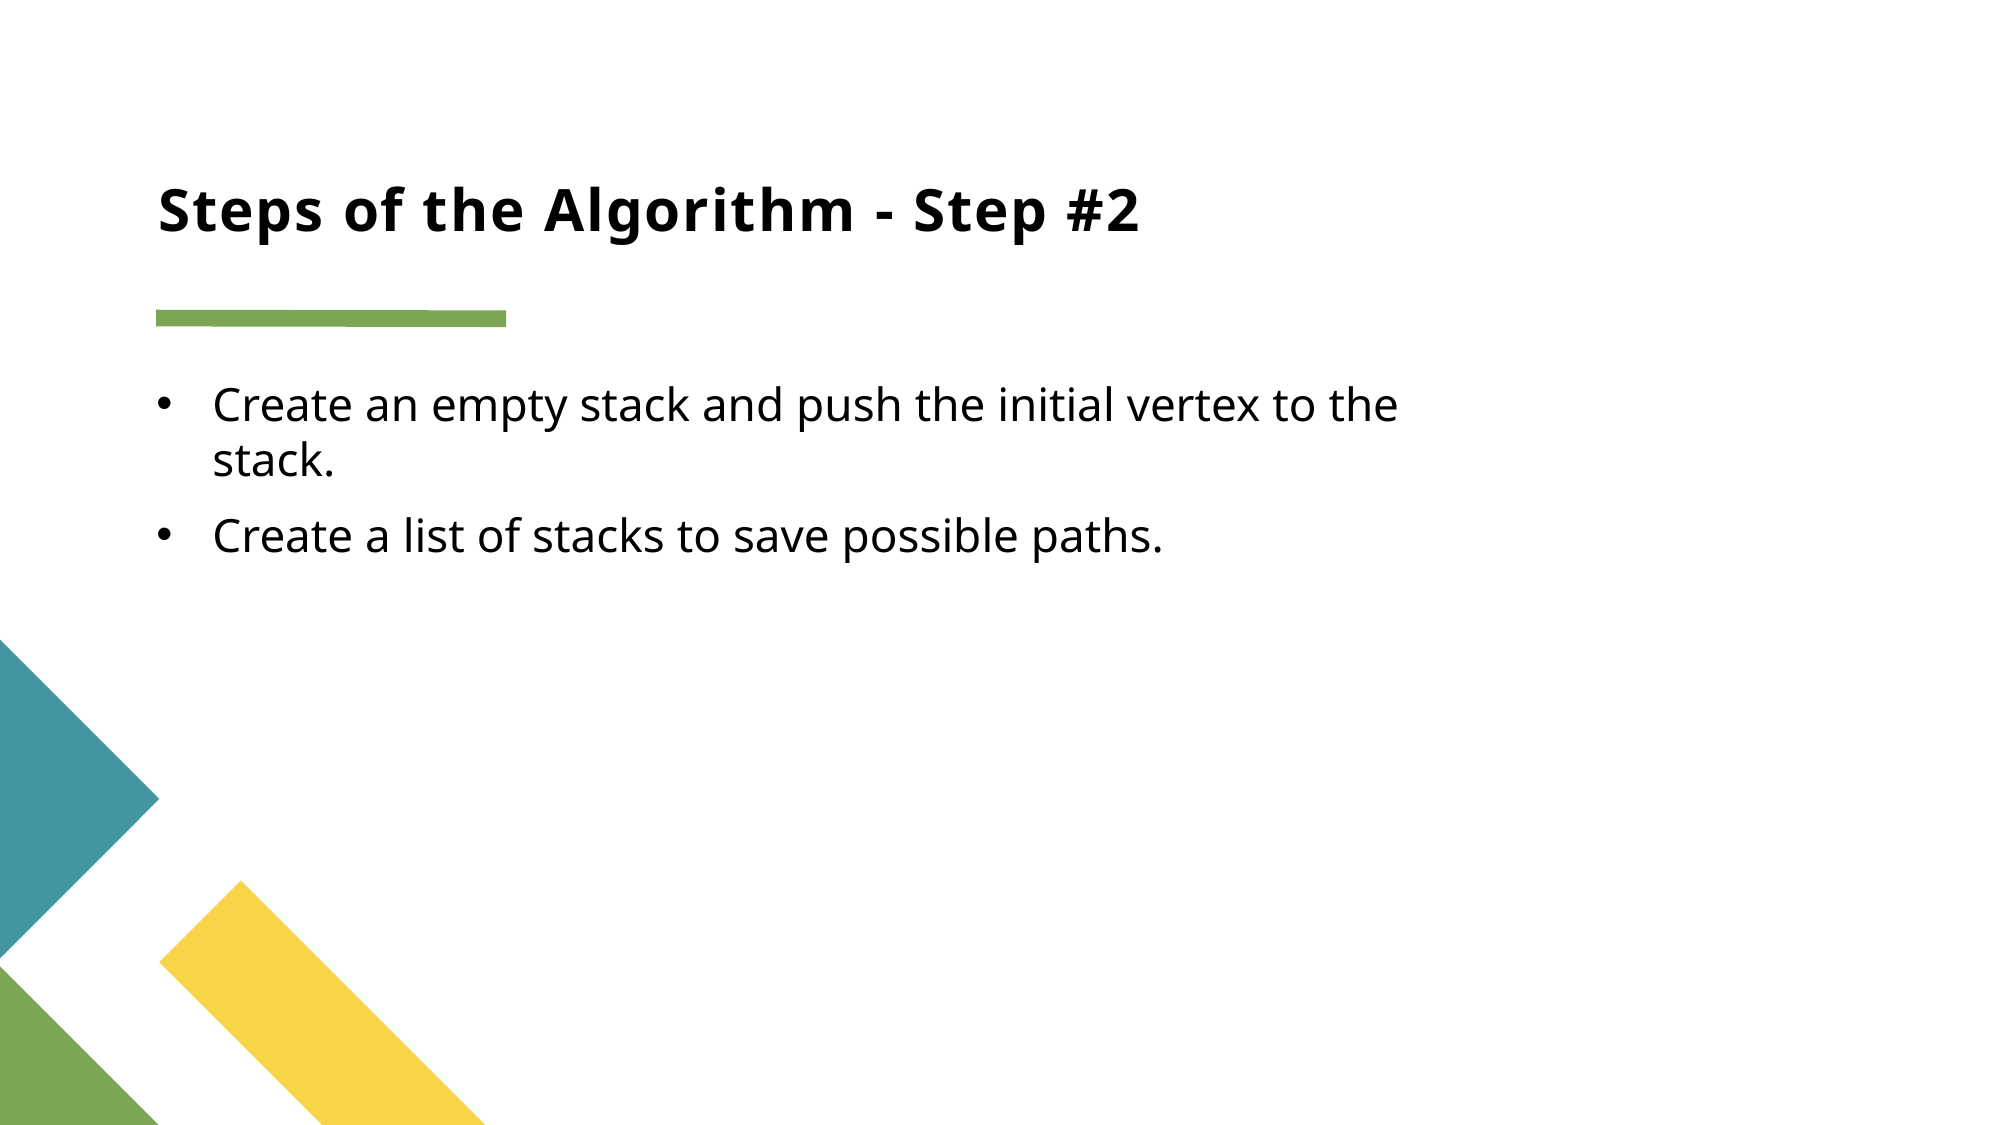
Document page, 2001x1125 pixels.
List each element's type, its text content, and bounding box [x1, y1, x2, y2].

title Steps of the Algorithm - Step #2 [158, 144, 1146, 245]
list Create an empty stack and push the initial vertex to the stack. Create a list of stacks to save possible paths. [156, 375, 1472, 835]
